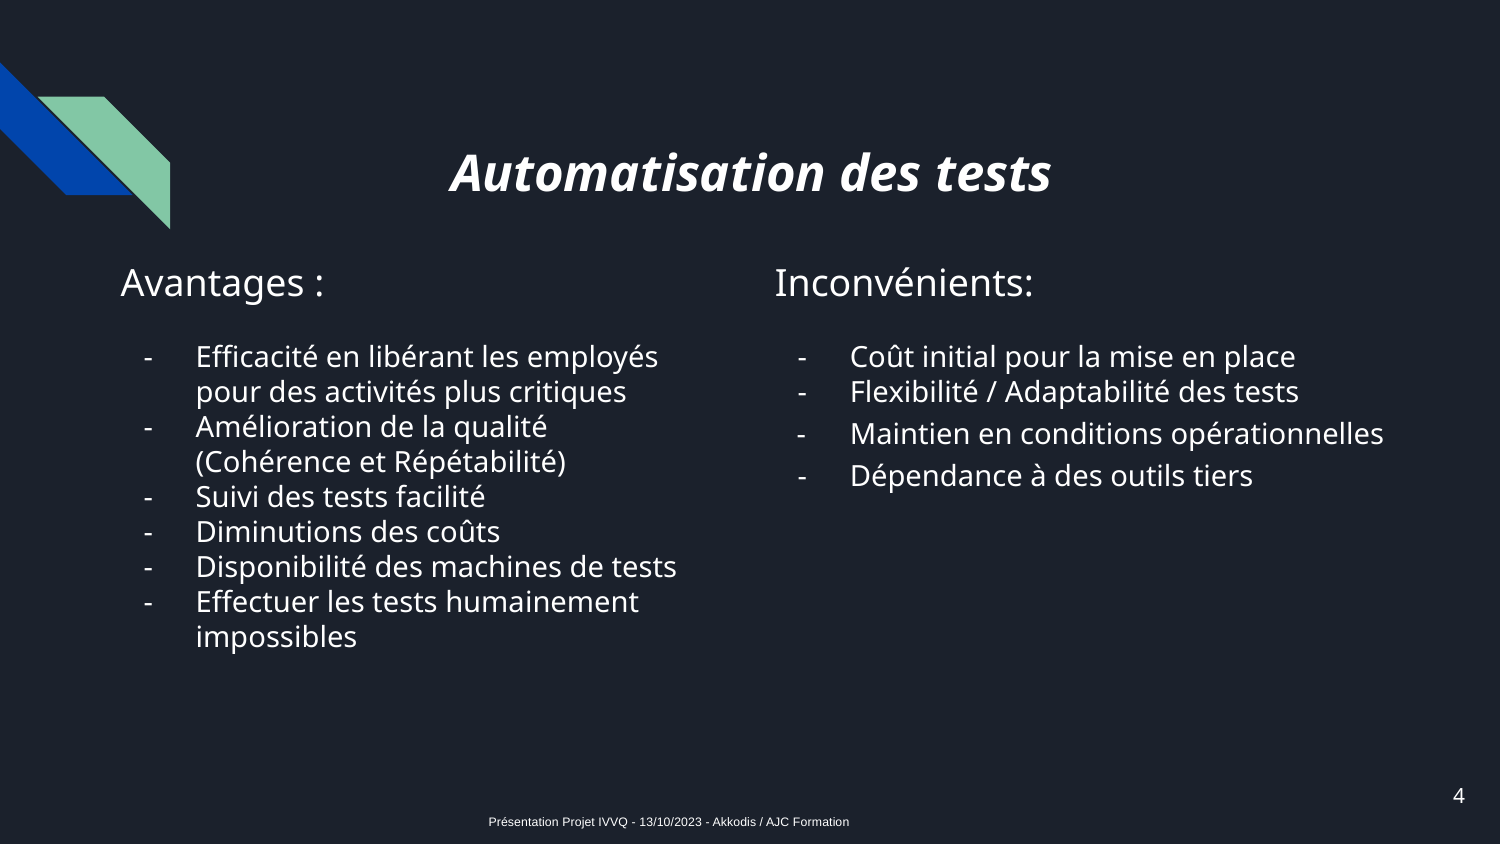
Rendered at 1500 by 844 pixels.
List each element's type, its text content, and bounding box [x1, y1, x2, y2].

title Présentation Projet IVVQ - 13/10/2023 - Akkodis / AJC Formation [473, 798, 953, 844]
text_box Inconvénients: Coût initial pour la mise en place Flexibilité / Adaptabilité des tests Maintien en conditions opérationnelles Dépendance à des outils tiers [759, 243, 1462, 606]
slide_number ‹#› [1389, 764, 1480, 830]
title Automatisation des tests [137, 64, 1293, 215]
text_box Avantages : Efficacité en libérant les employés pour des activités plus critiques Amélioration de la qualité (Cohérence et Répétabilité) Suivi des tests facilité Diminutions des coûts Disponibilité des machines de tests Effectuer les tests humainement impossibles [105, 243, 715, 649]
